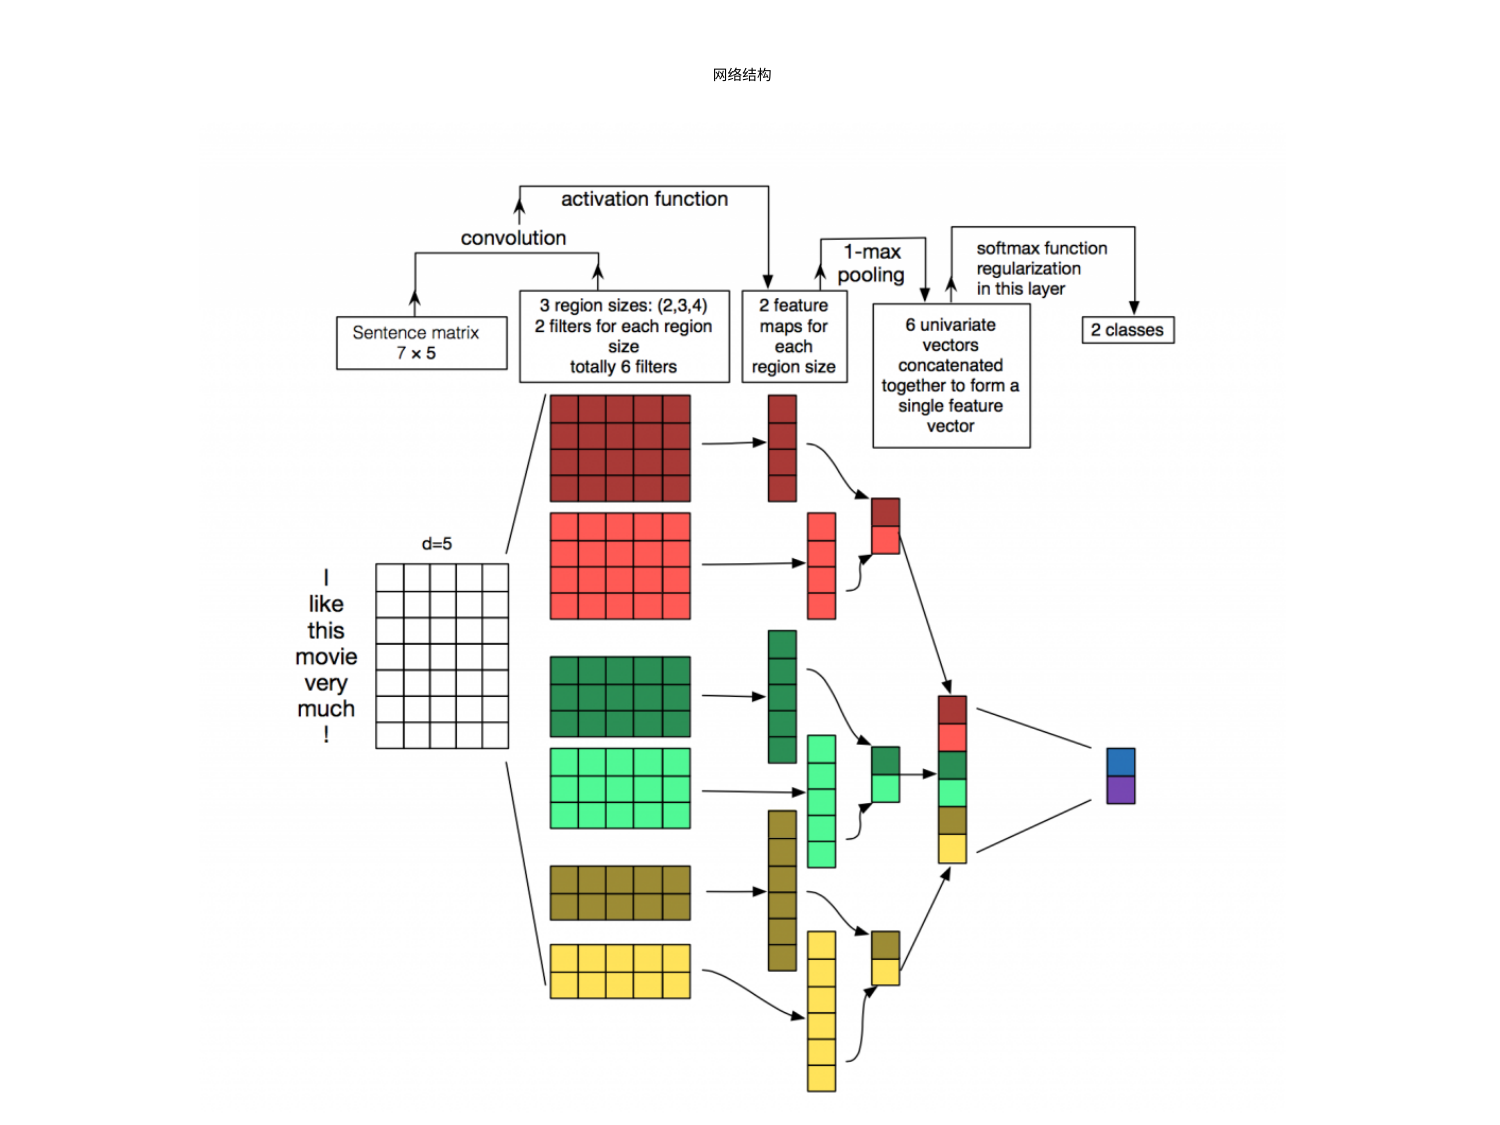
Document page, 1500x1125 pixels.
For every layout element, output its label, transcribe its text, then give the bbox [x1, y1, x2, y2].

picture [199, 122, 1286, 1116]
title 网络结构 [103, 59, 1382, 91]
